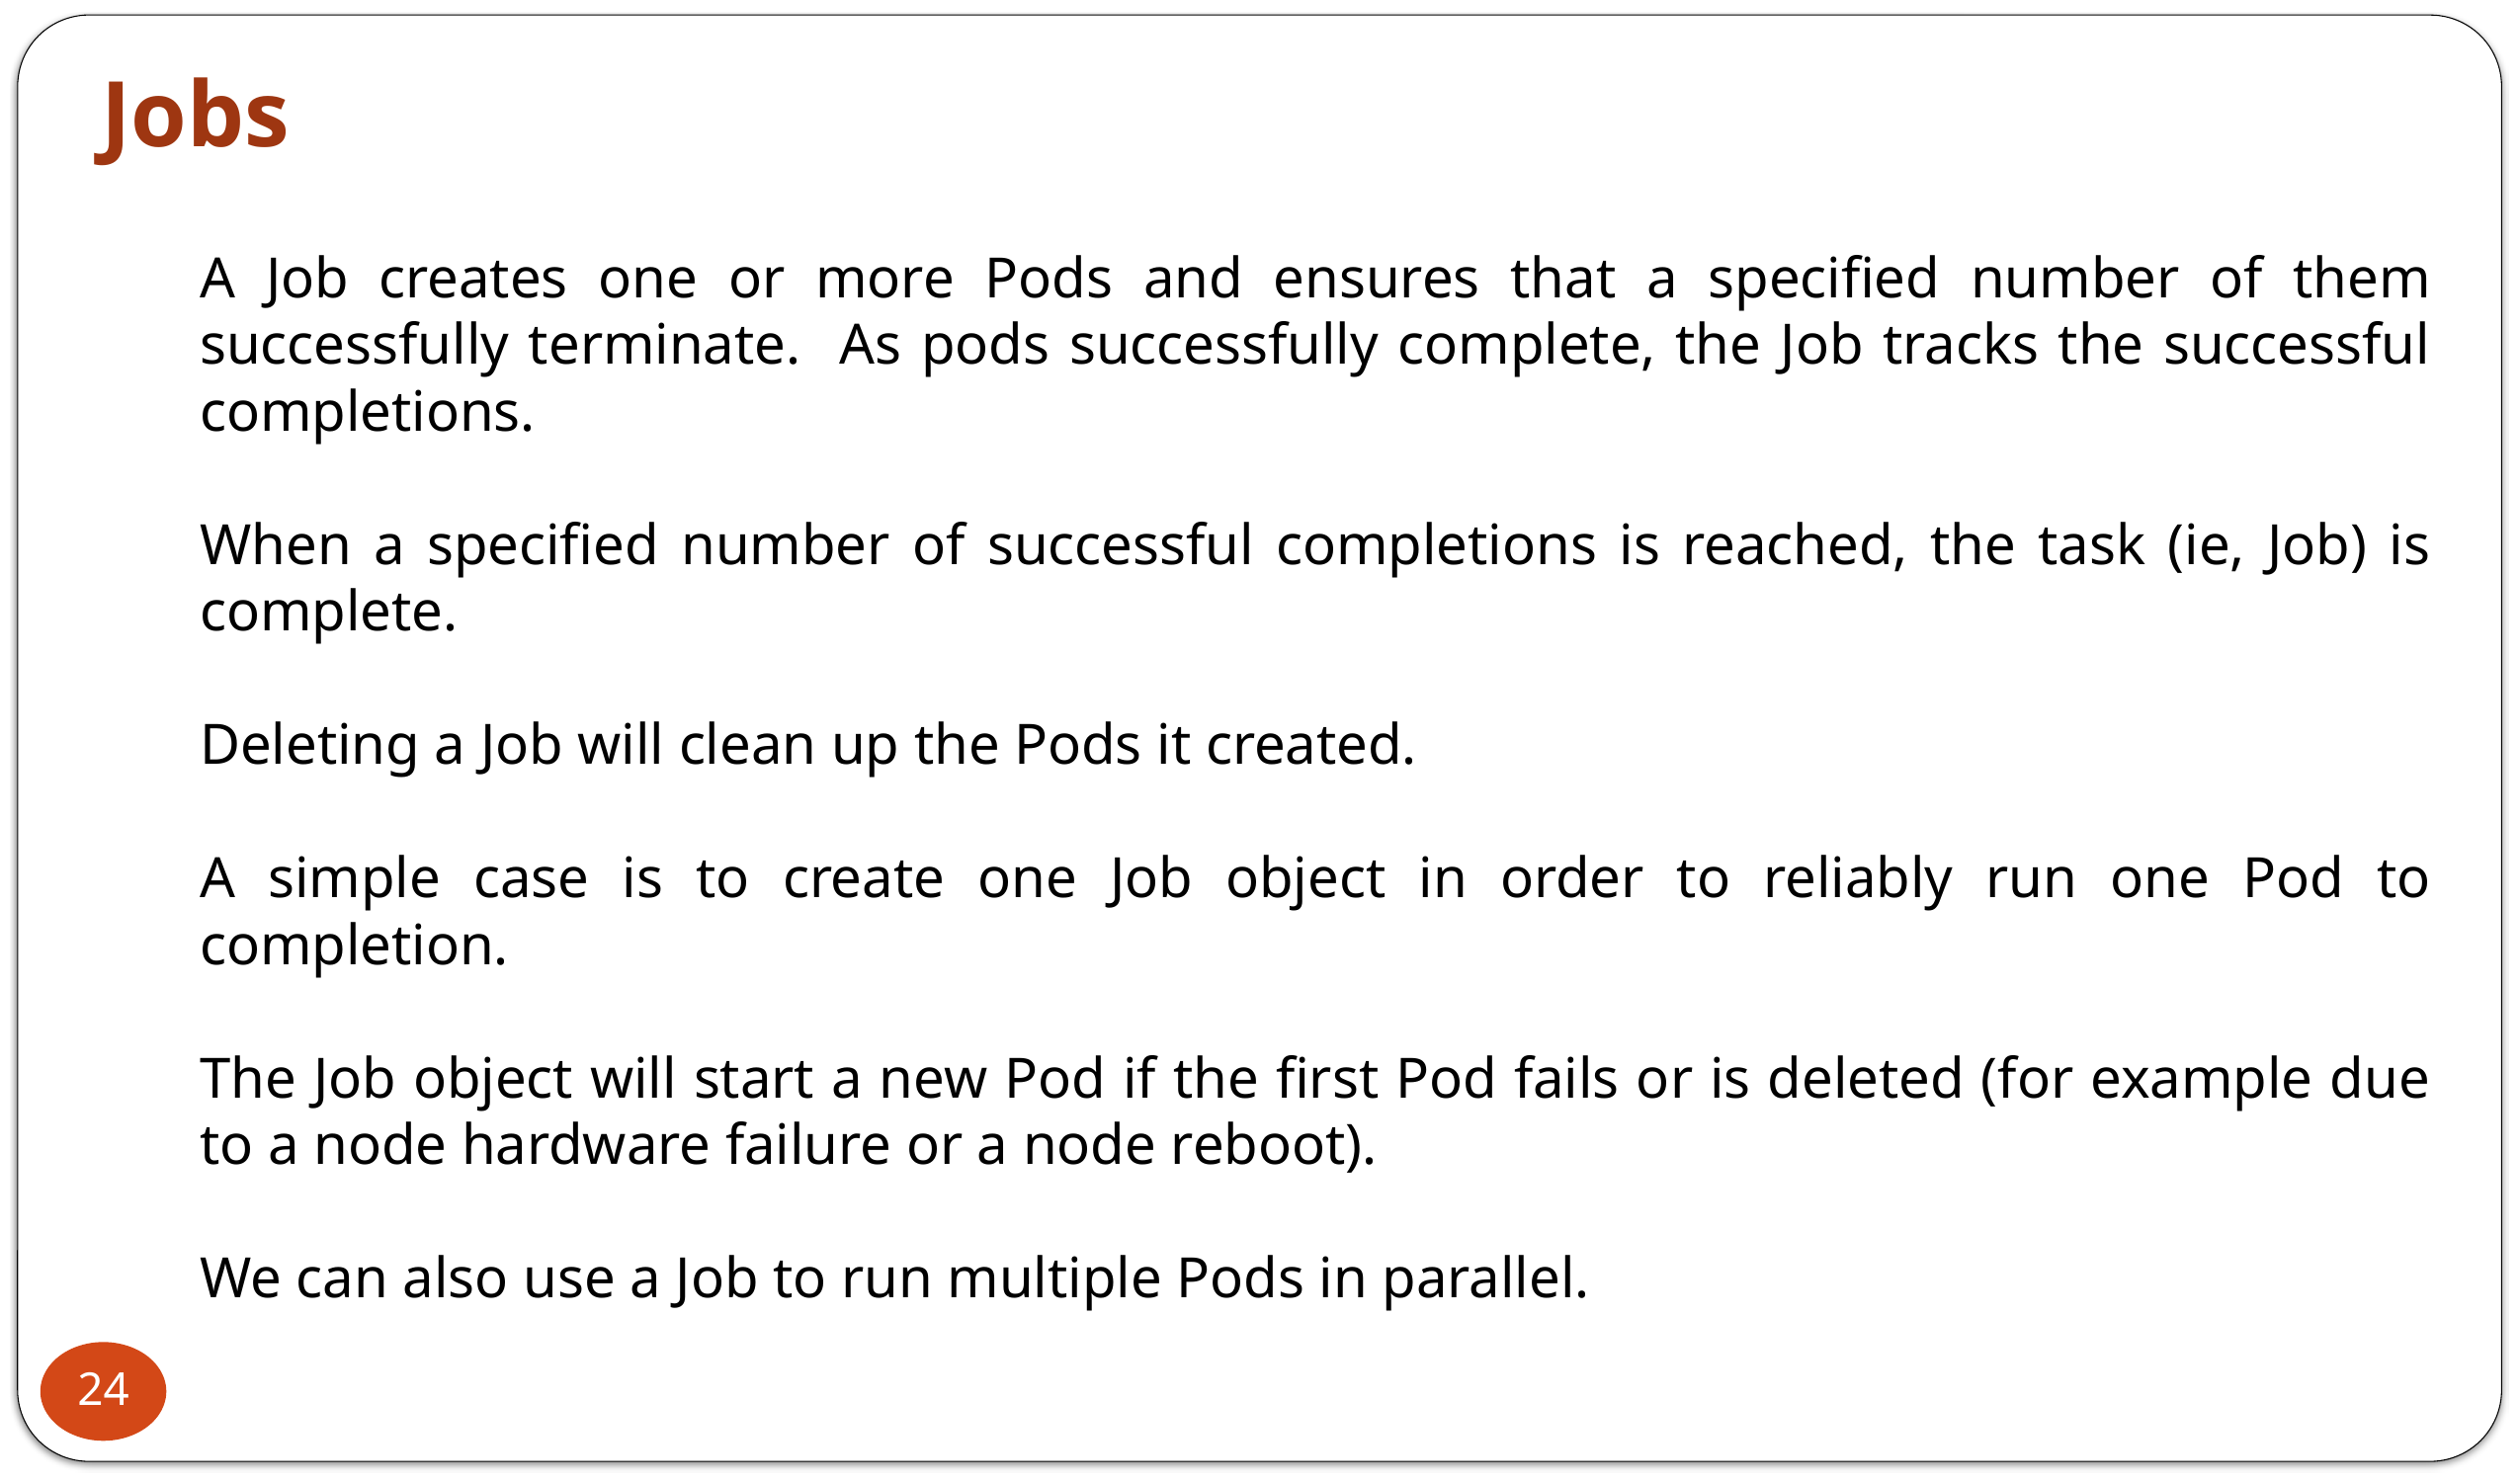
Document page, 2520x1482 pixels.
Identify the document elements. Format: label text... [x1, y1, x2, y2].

text_box Jobs [86, 48, 2088, 390]
slide_number 24 [40, 1342, 167, 1441]
text_box A Job creates one or more Pods and ensures that a specified number of them successfully terminate. As pods successfully complete, the Job tracks the successful completions. When a specified number of successful completions is reached, the task (ie, Job) is complete. Deleting a Job will clean up the Pods it created. A simple case is to create one Job object in order to reliably run one Pod to completion. The Job object will start a new Pod if the first Pod fails or is deleted (for example due to a node hardware failure or a node reboot). We can also use a Job to run multiple Pods in parallel. [185, 234, 2446, 1383]
